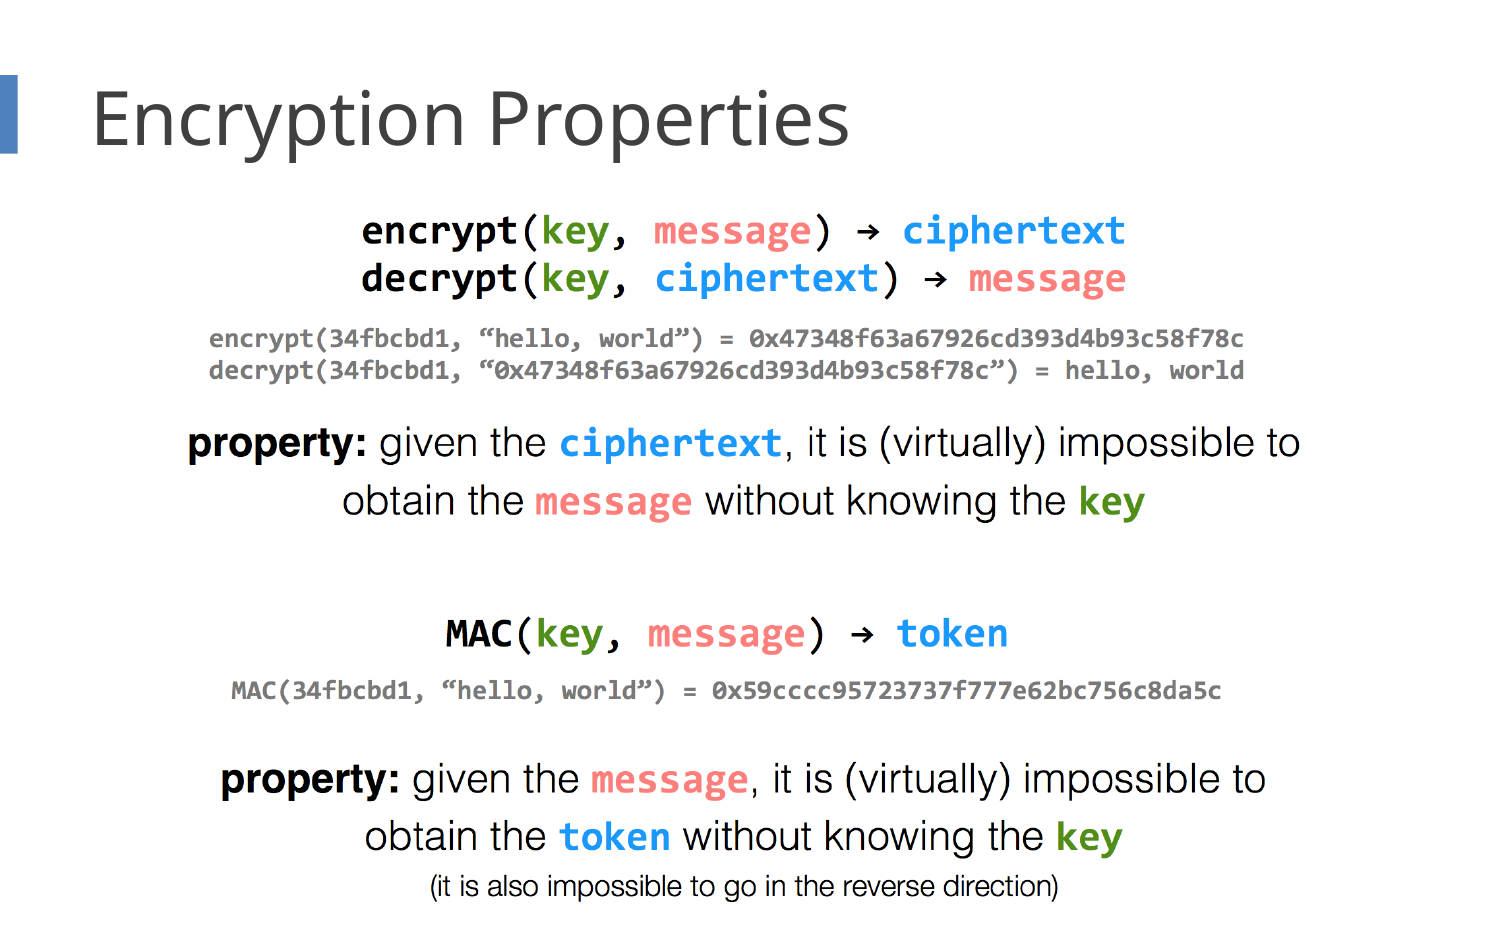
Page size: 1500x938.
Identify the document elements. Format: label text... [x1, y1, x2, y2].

title Encryption Properties [75, 37, 1425, 194]
picture [176, 193, 1324, 913]
